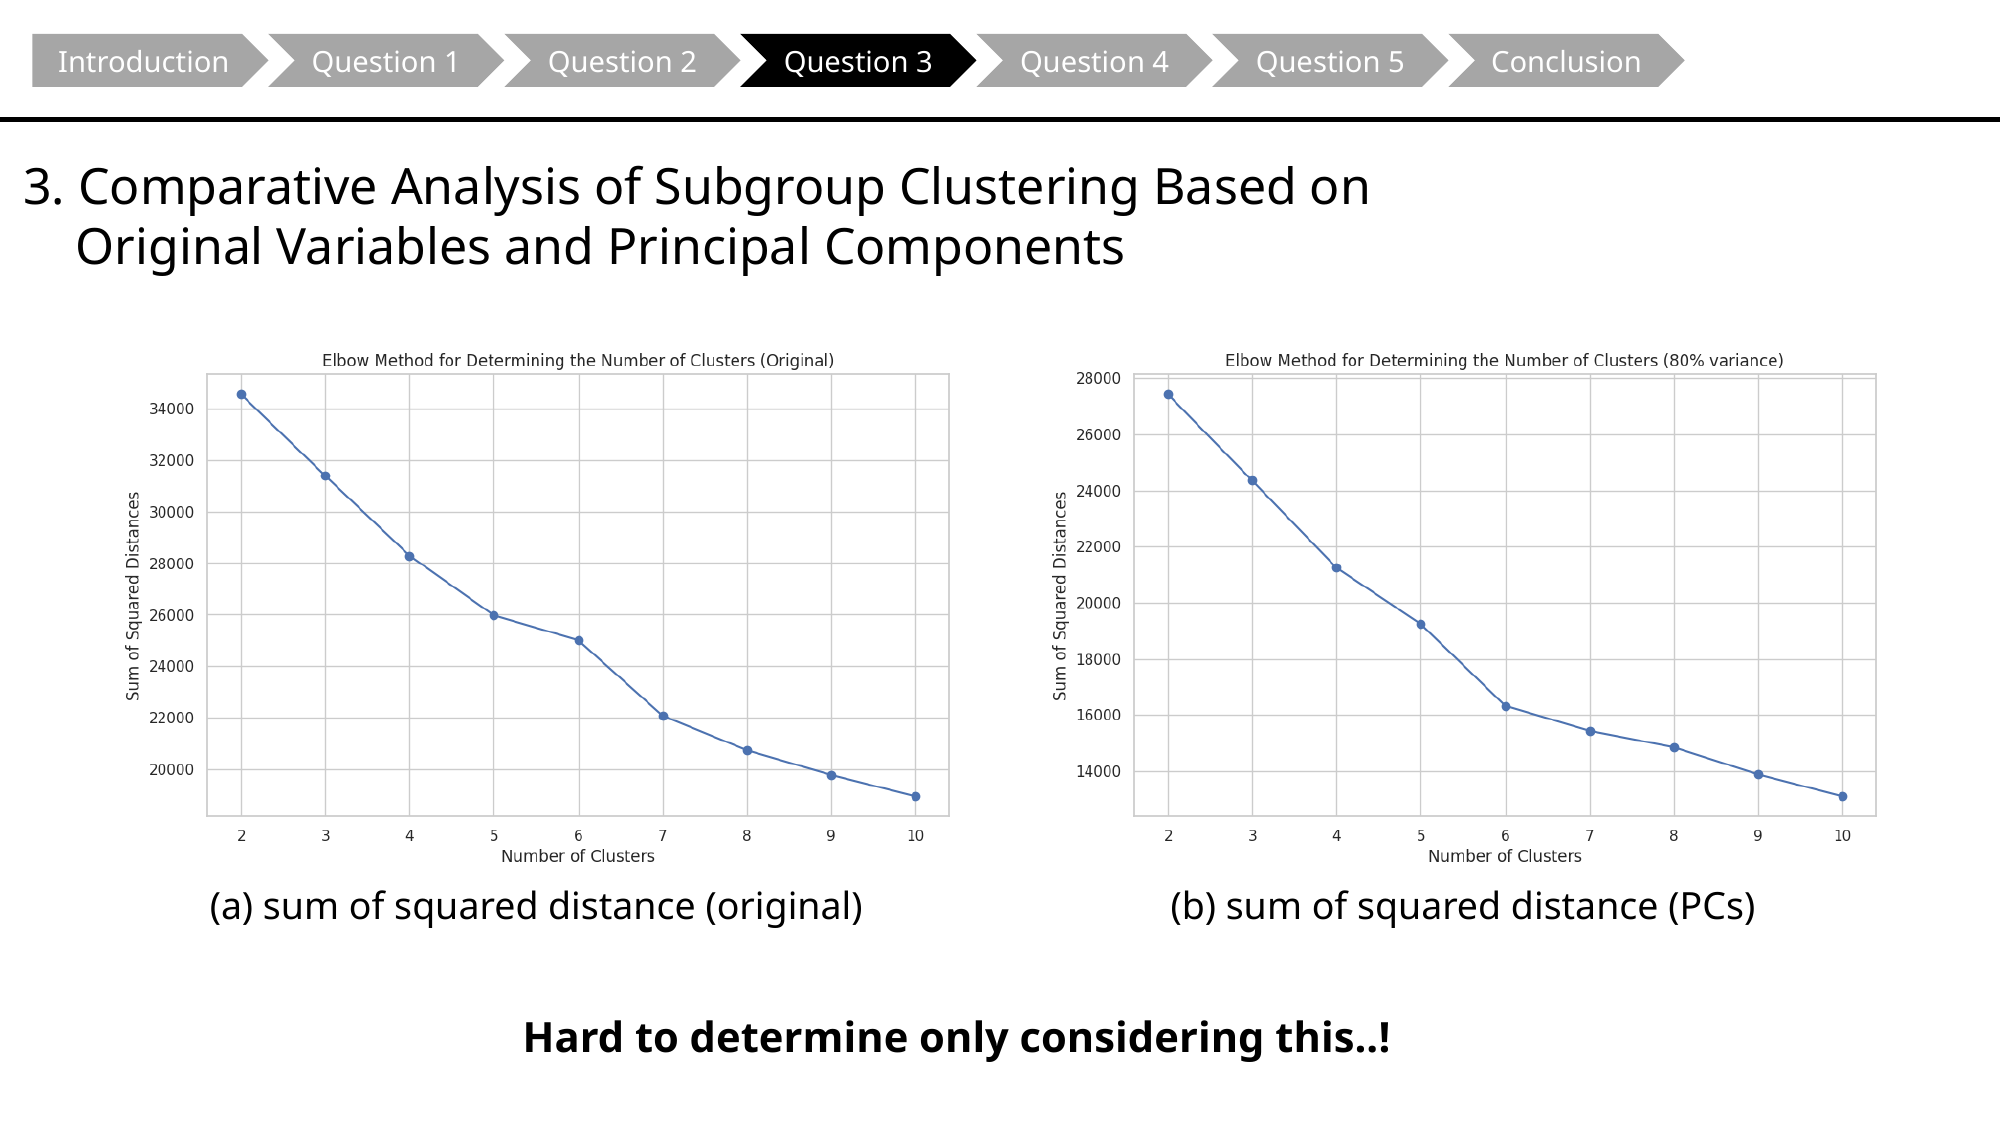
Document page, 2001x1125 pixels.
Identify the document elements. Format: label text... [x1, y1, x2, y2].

text_box Hard to determine only considering this..! [428, 1002, 1485, 1068]
text_box 3. Comparative Analysis of Subgroup Clustering Based on Original Variables and Principal Components [8, 146, 1992, 282]
text_box Conclusion [1445, 32, 1687, 88]
text_box Question 1 [265, 32, 506, 88]
text_box Question 5 [1209, 32, 1450, 88]
text_box (b) sum of squared distance (PCs) [1104, 875, 1822, 934]
picture [116, 343, 957, 875]
picture [1043, 343, 1884, 875]
text_box Introduction [31, 32, 270, 88]
text_box Question 4 [973, 32, 1215, 88]
text_box (a) sum of squared distance (original) [177, 875, 896, 935]
text_box Question 3 [737, 32, 978, 88]
text_box Question 2 [501, 32, 743, 88]
